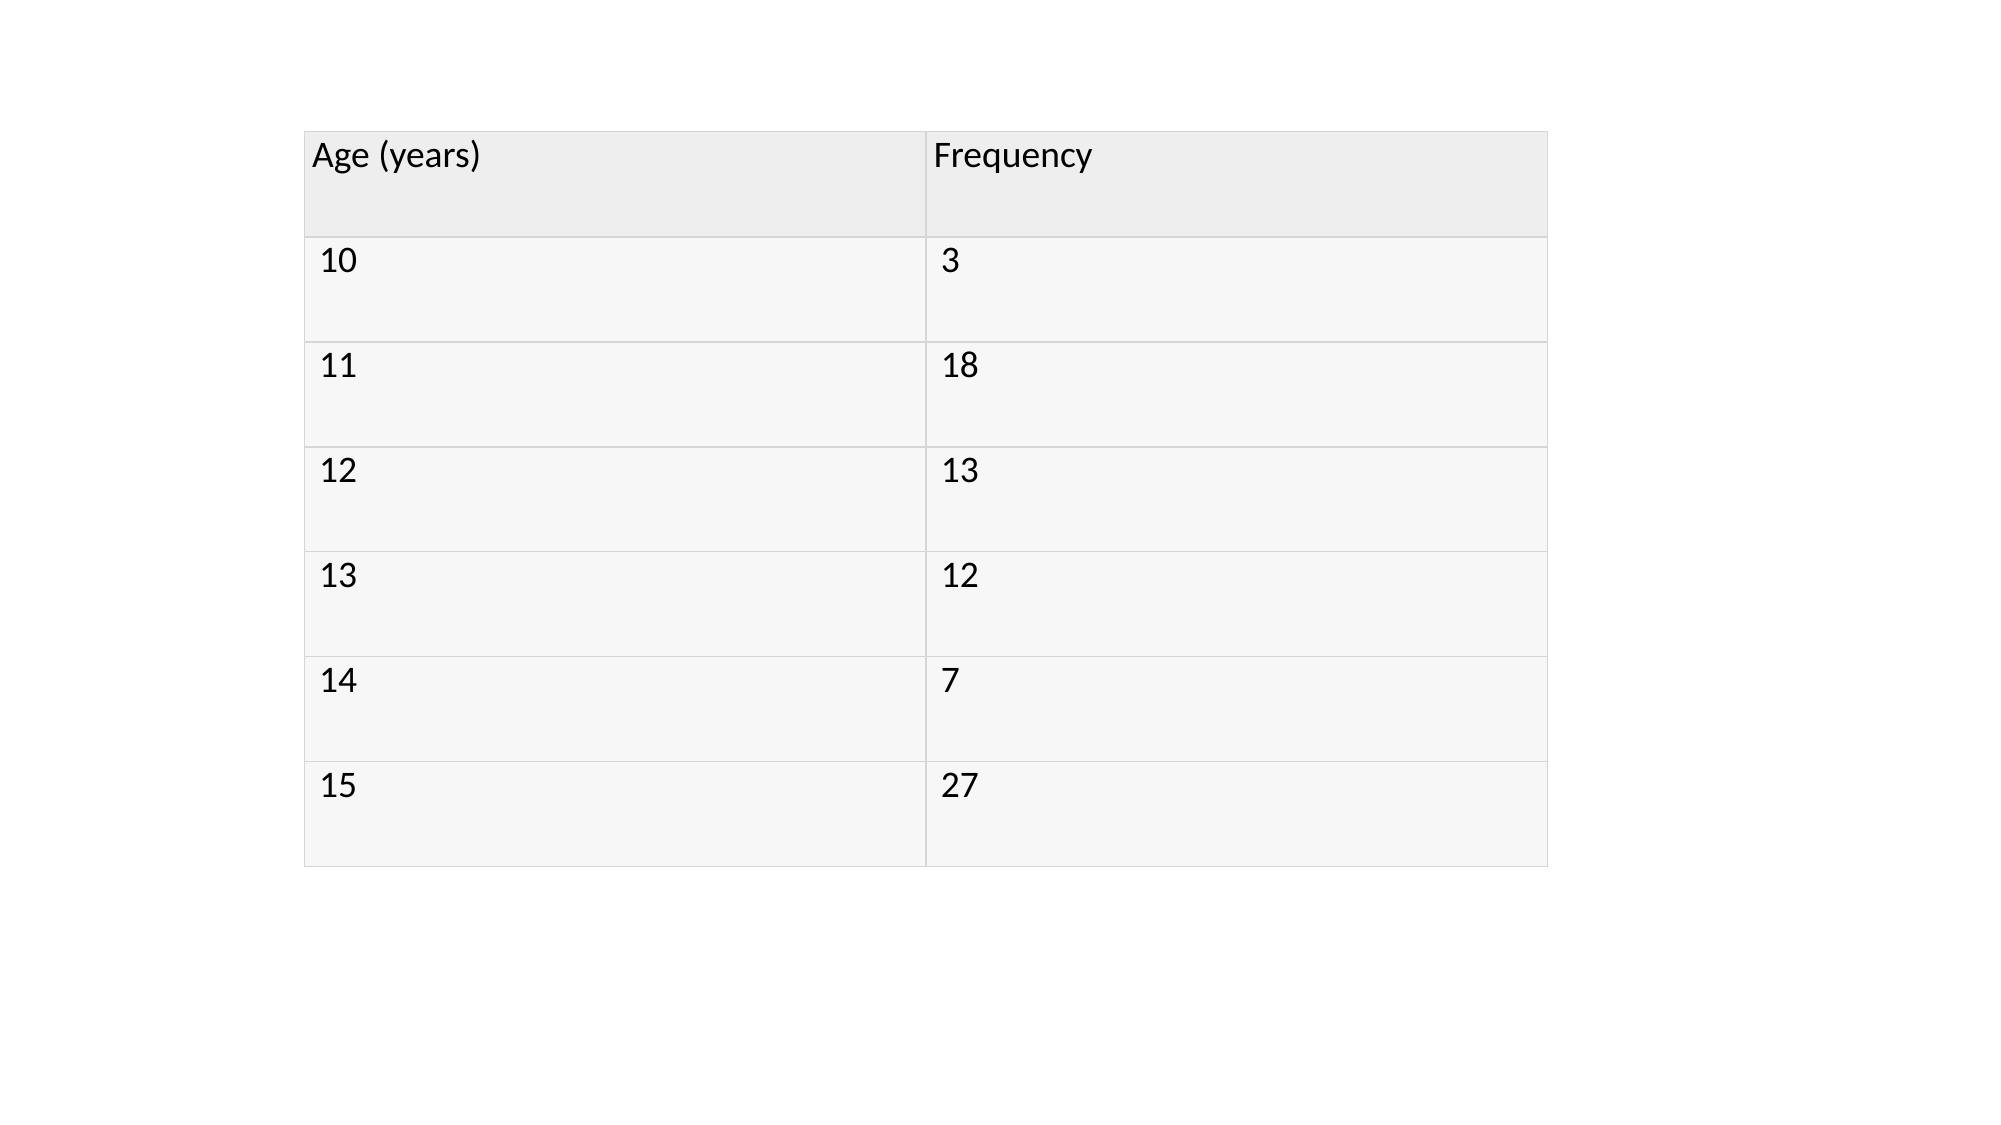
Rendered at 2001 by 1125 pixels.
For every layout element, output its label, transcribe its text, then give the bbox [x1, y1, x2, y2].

table_cell 10 [305, 238, 925, 341]
table_header Frequency [927, 132, 1547, 236]
table_cell 7 [927, 657, 1547, 761]
table_cell 13 [927, 448, 1547, 551]
table_cell 18 [927, 343, 1547, 446]
table_cell 12 [305, 448, 925, 551]
table_cell 11 [305, 343, 925, 446]
table_cell 3 [927, 238, 1547, 341]
table_header Age (years) [305, 132, 925, 236]
table_cell 13 [305, 552, 925, 656]
table_cell 14 [305, 657, 925, 761]
table_cell 15 [305, 762, 925, 866]
table_cell 12 [927, 552, 1547, 656]
table_cell 27 [927, 762, 1547, 866]
